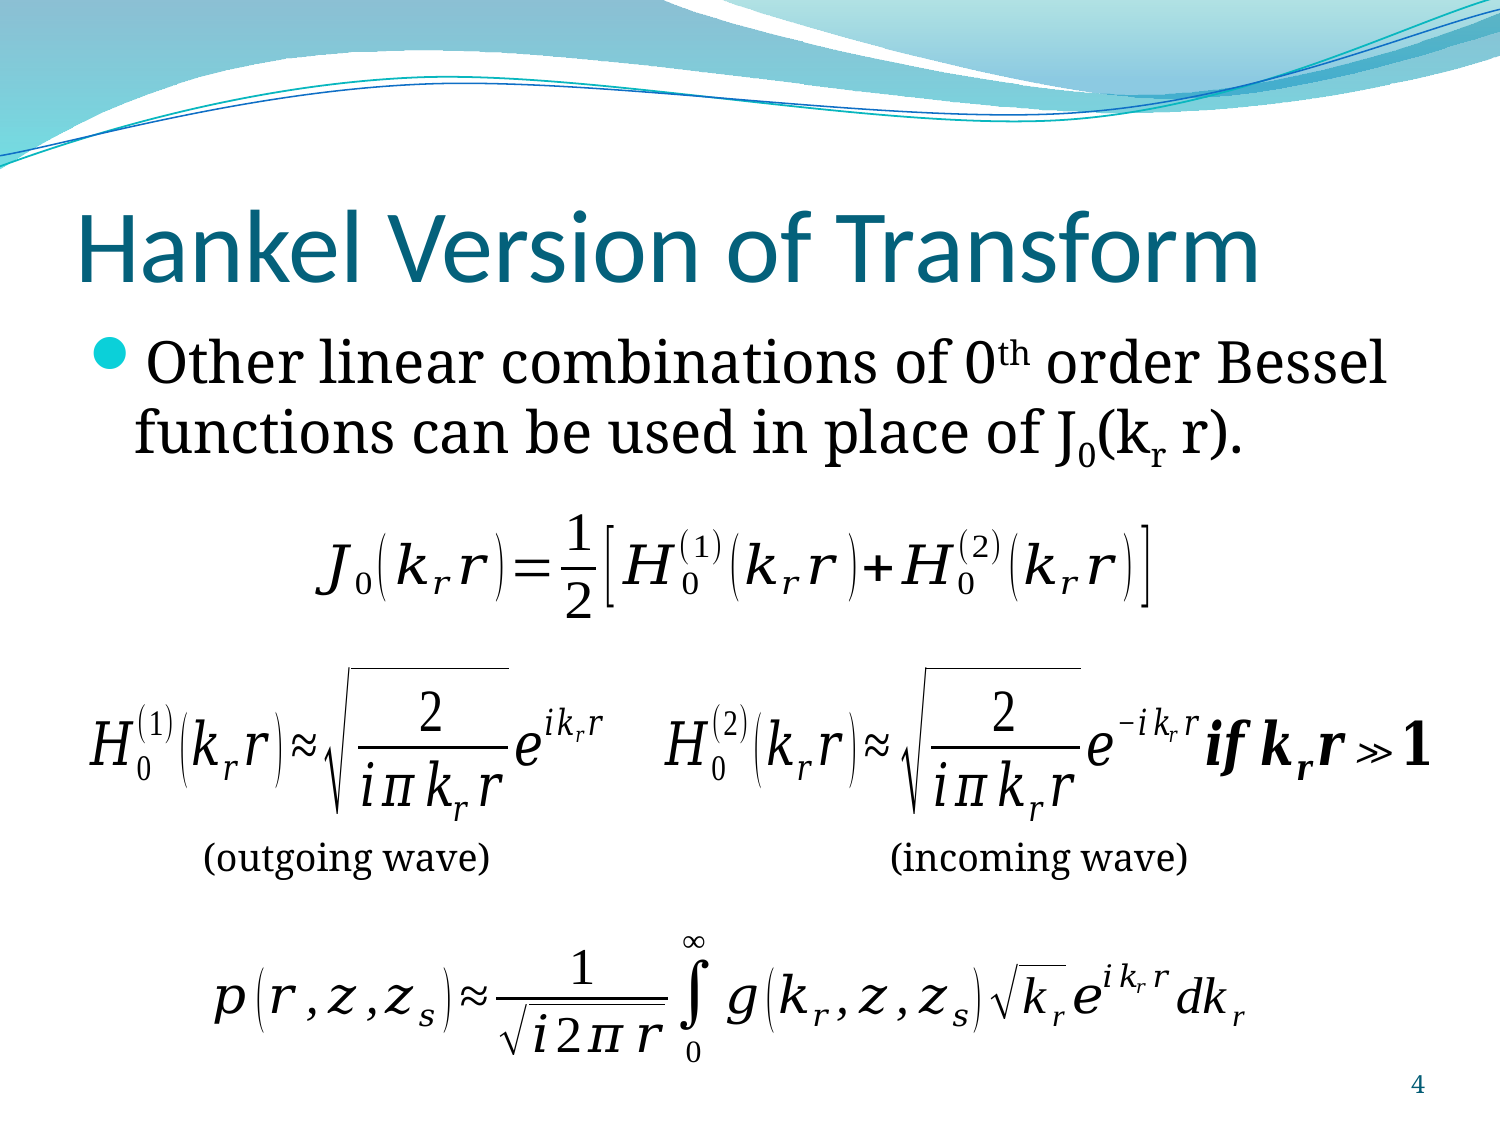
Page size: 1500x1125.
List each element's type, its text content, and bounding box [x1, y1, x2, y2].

list Other linear combinations of 0th order Bessel functions can be used in place of J0(kr r). [75, 317, 1425, 1038]
text_box (incoming wave) [875, 826, 1204, 886]
title Hankel Version of Transform [75, 115, 1425, 303]
slide_number 4 [1299, 1042, 1425, 1103]
text_box (outgoing wave) [188, 826, 506, 887]
